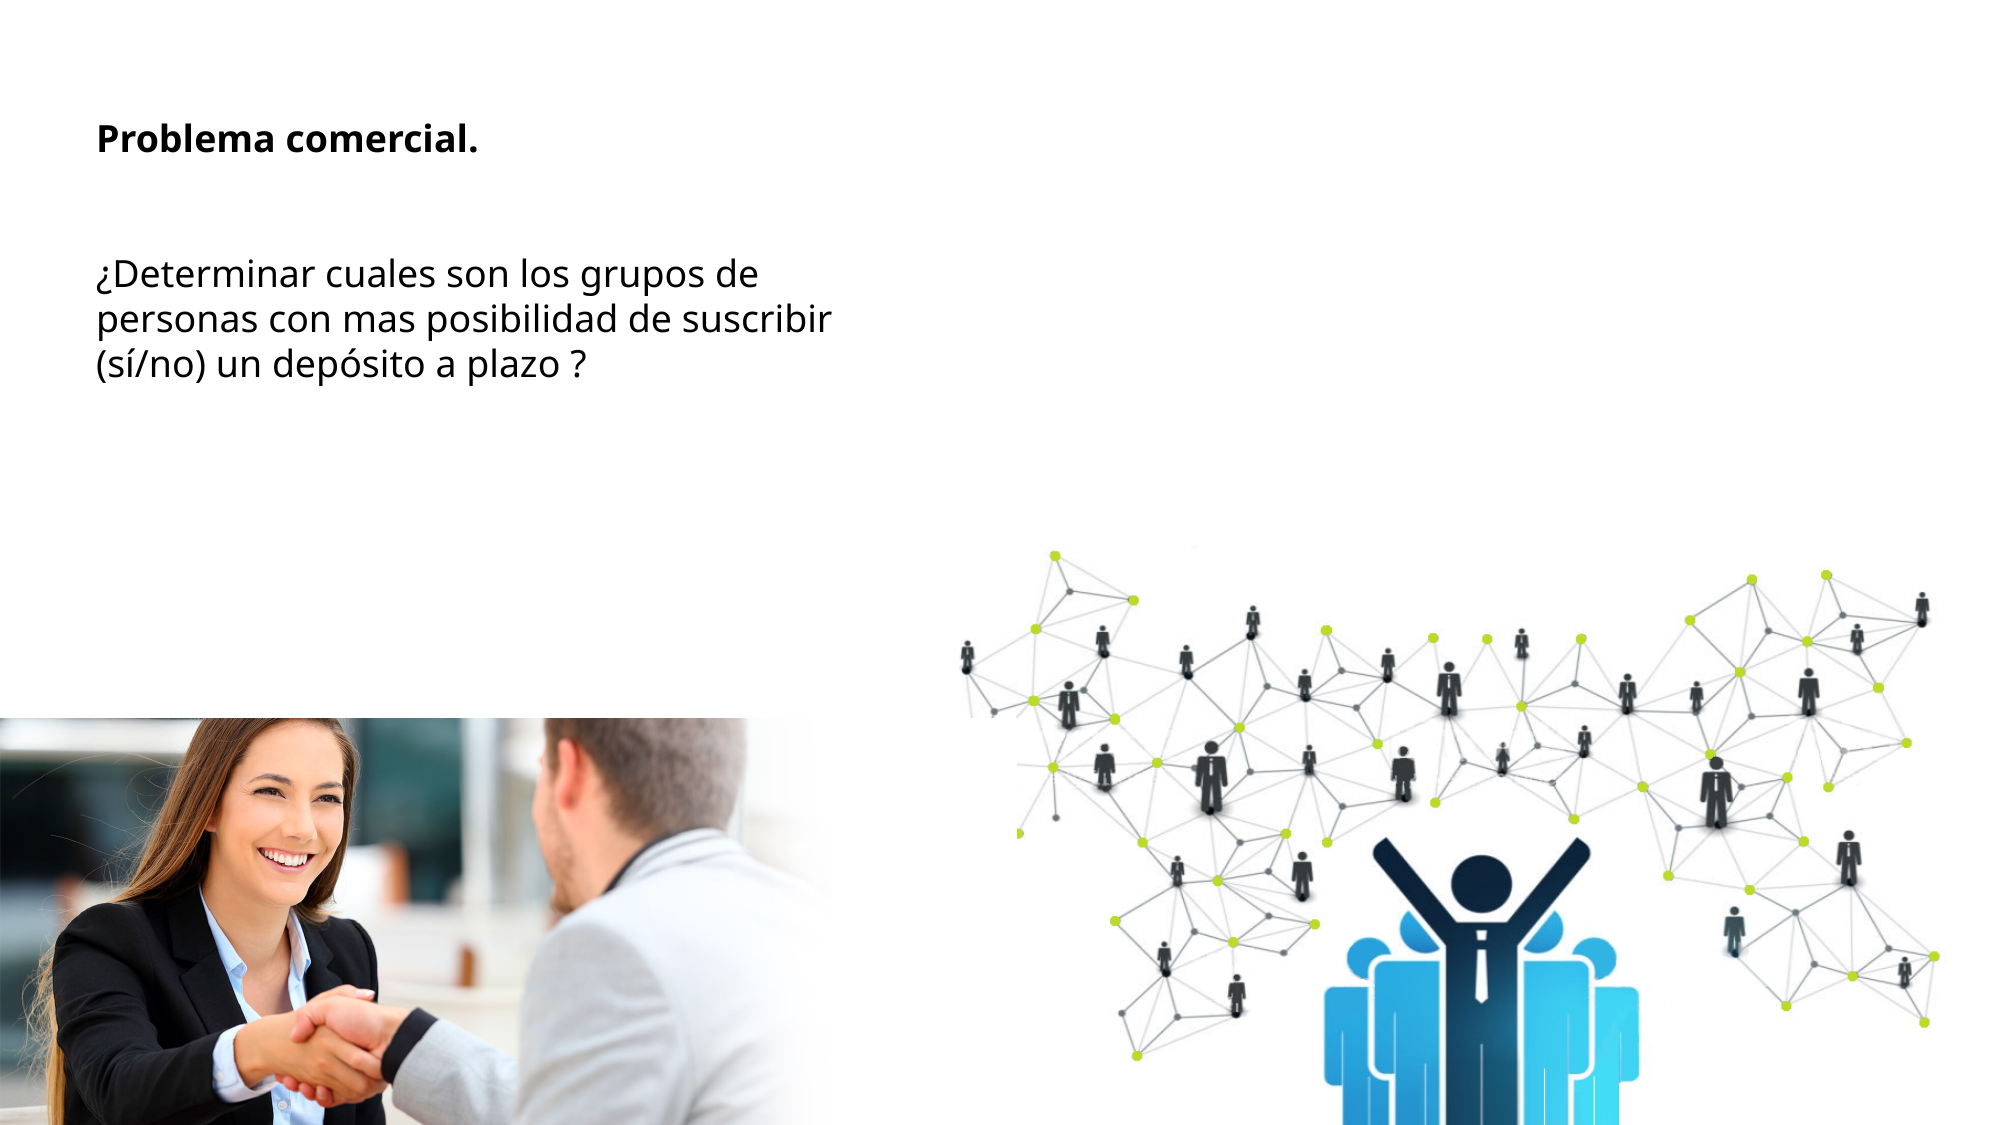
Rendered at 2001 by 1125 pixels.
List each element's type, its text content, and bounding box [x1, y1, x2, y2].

picture [0, 517, 2000, 1125]
text_box Problema comercial. ¿Determinar cuales son los grupos de personas con mas posibilidad de suscribir (sí/no) un depósito a plazo ? [81, 107, 925, 393]
